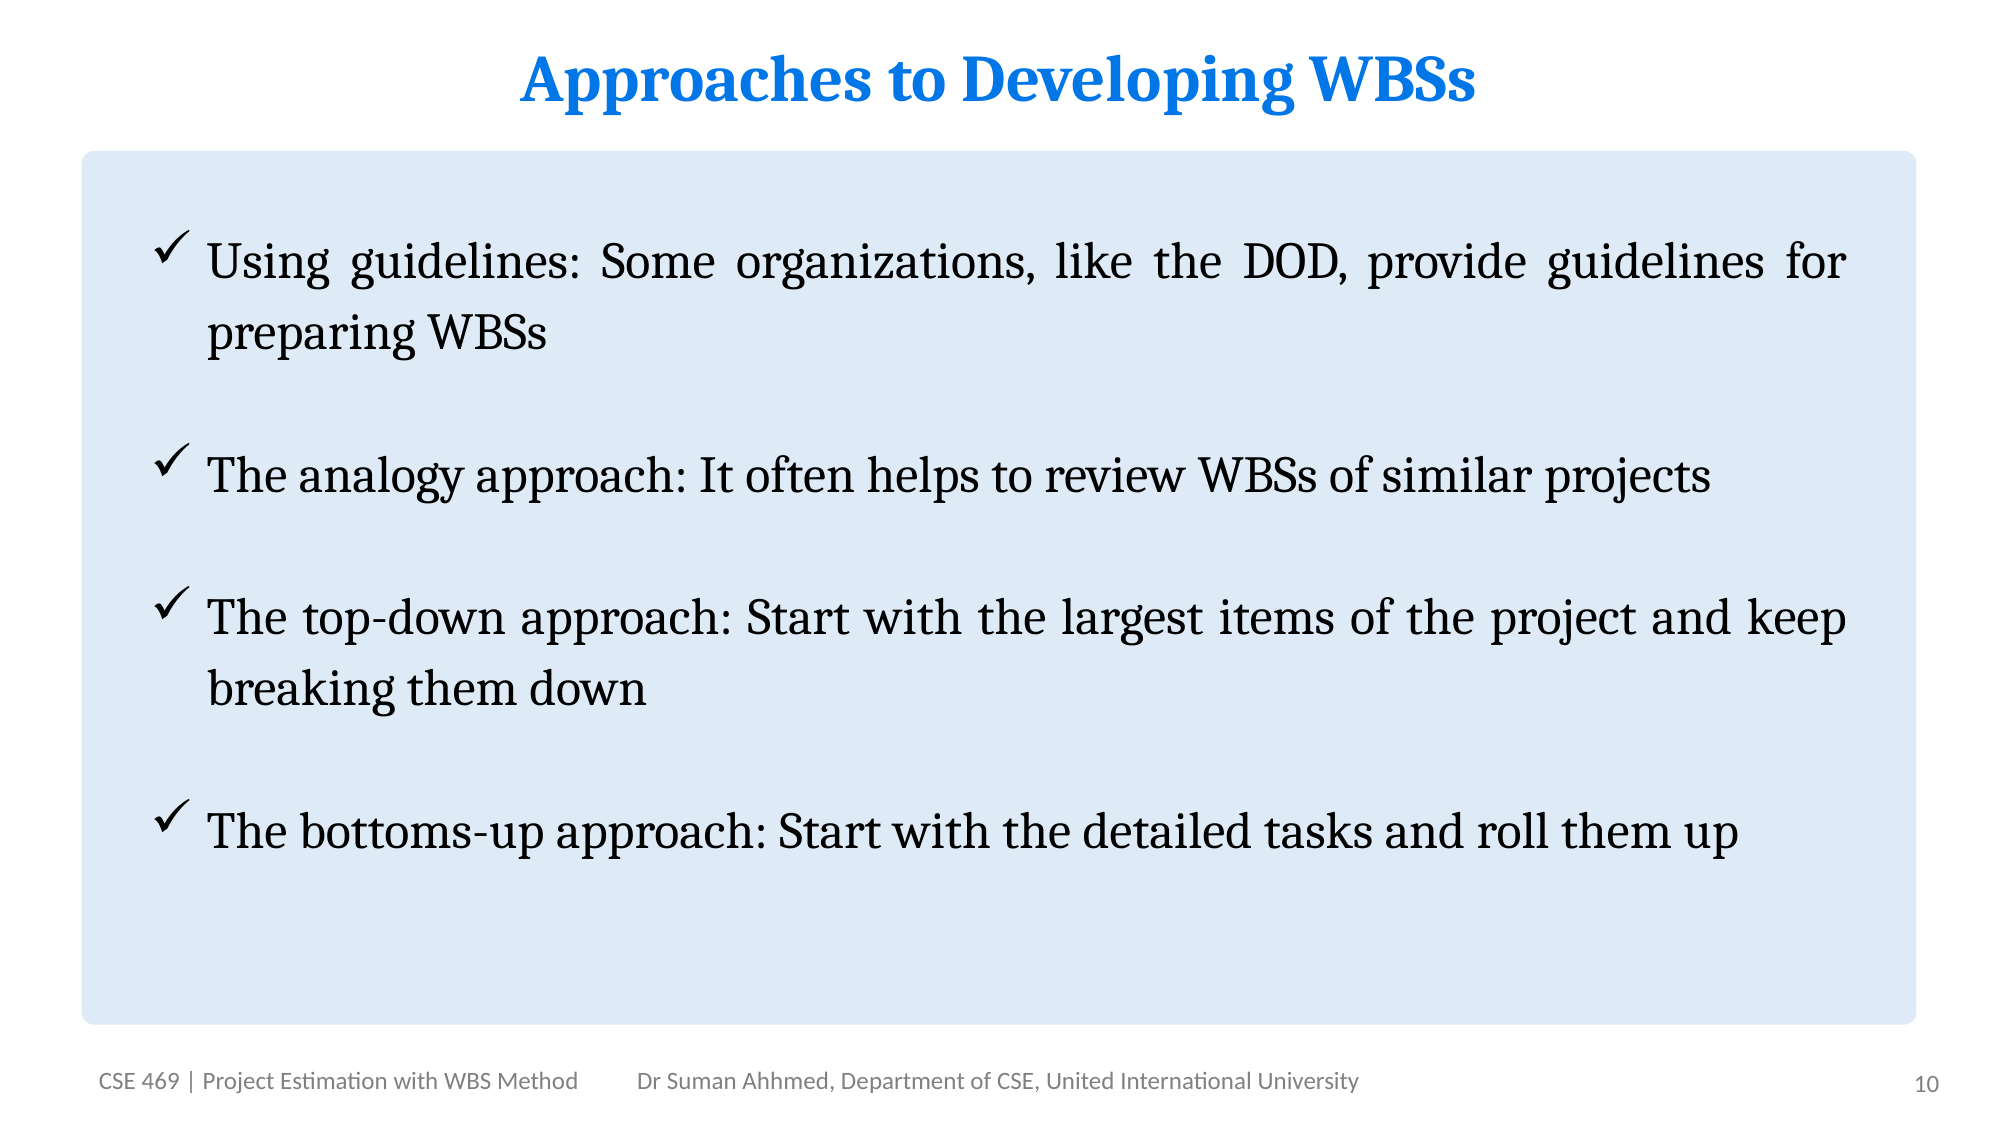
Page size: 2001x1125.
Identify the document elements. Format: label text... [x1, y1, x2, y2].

title Approaches to Developing WBSs [81, 25, 1917, 134]
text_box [81, 150, 1917, 1125]
